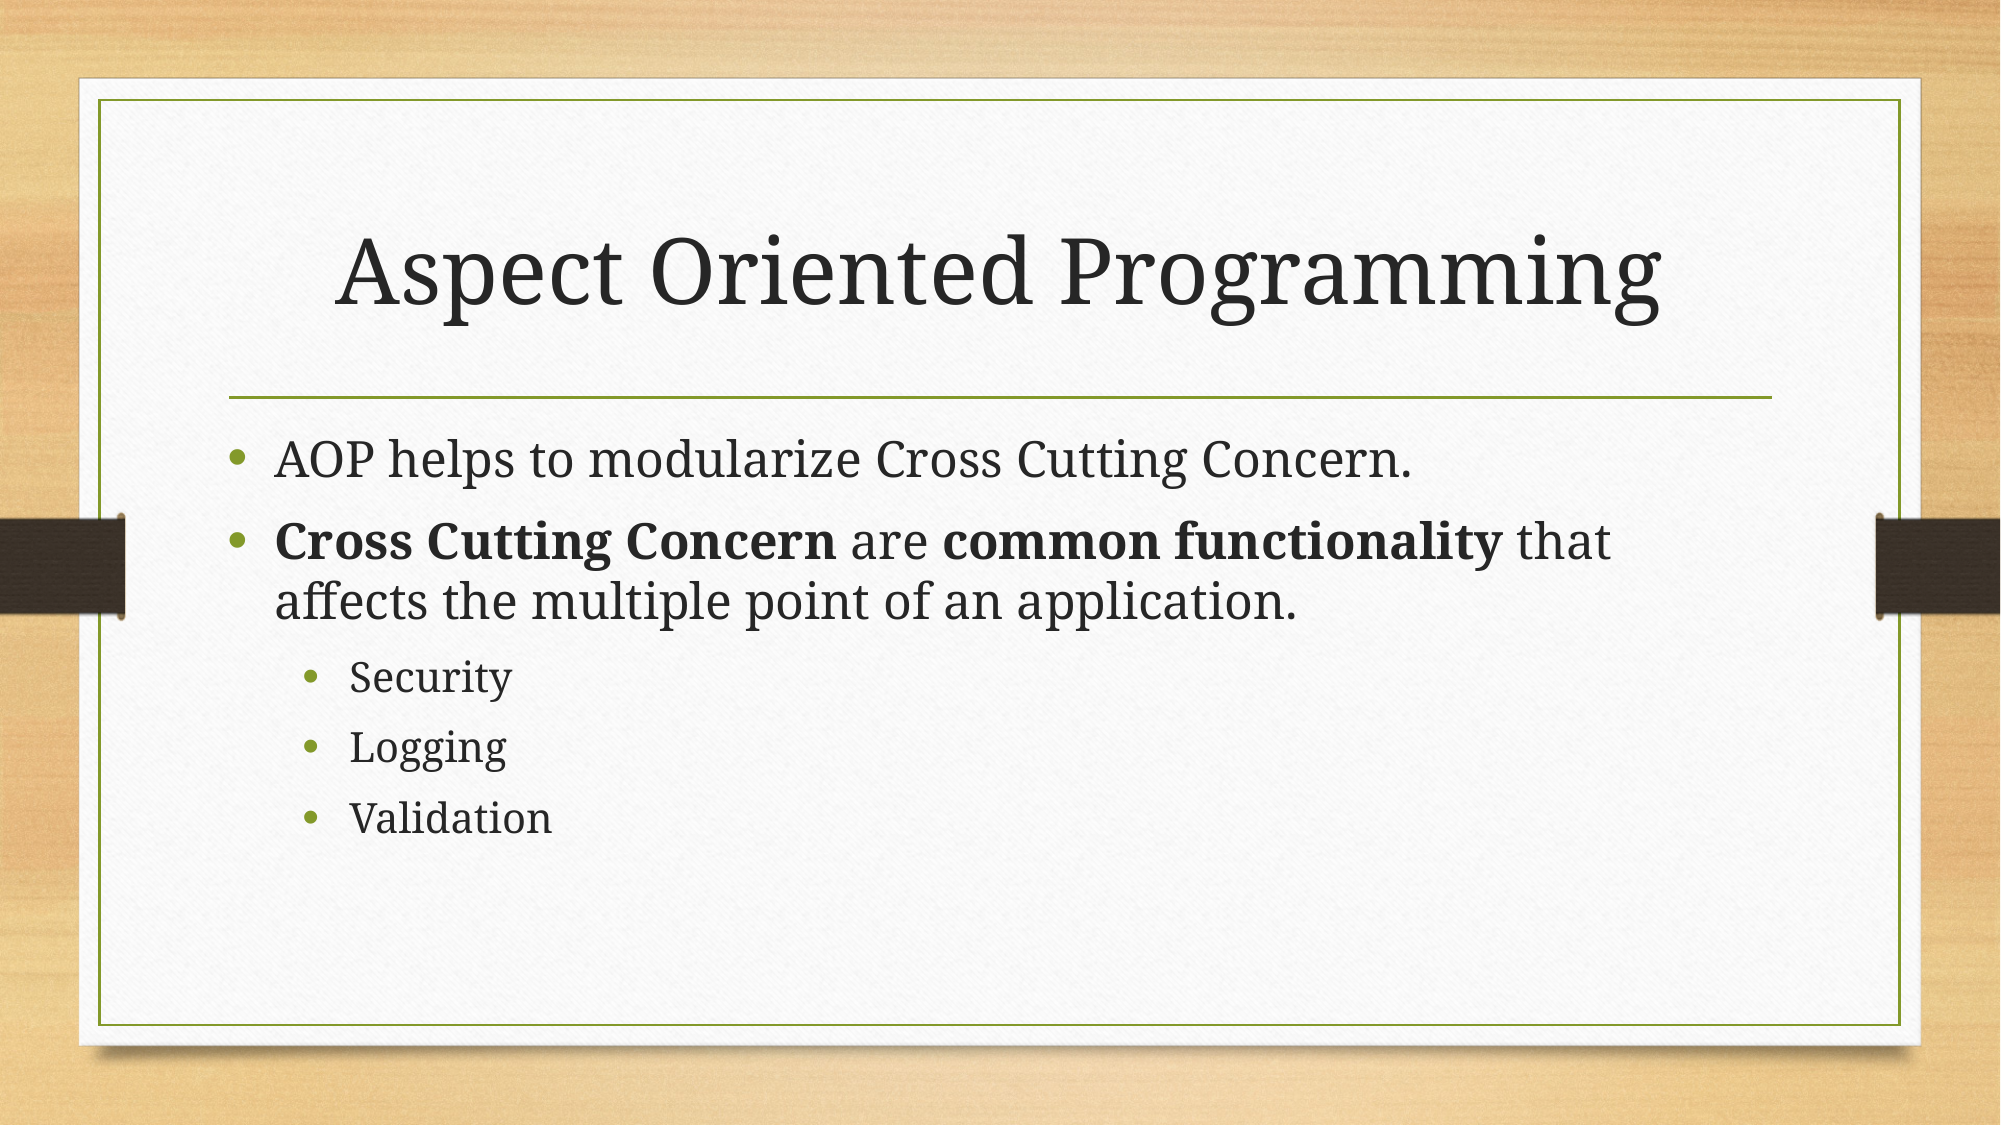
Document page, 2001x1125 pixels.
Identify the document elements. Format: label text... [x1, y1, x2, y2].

picture [0, 0, 2001, 1125]
title Aspect Oriented Programming [212, 161, 1788, 375]
list AOP helps to modularize Cross Cutting Concern. Cross Cutting Concern are common functionality that affects the multiple point of an application. Security Logging Validation [212, 419, 1788, 995]
